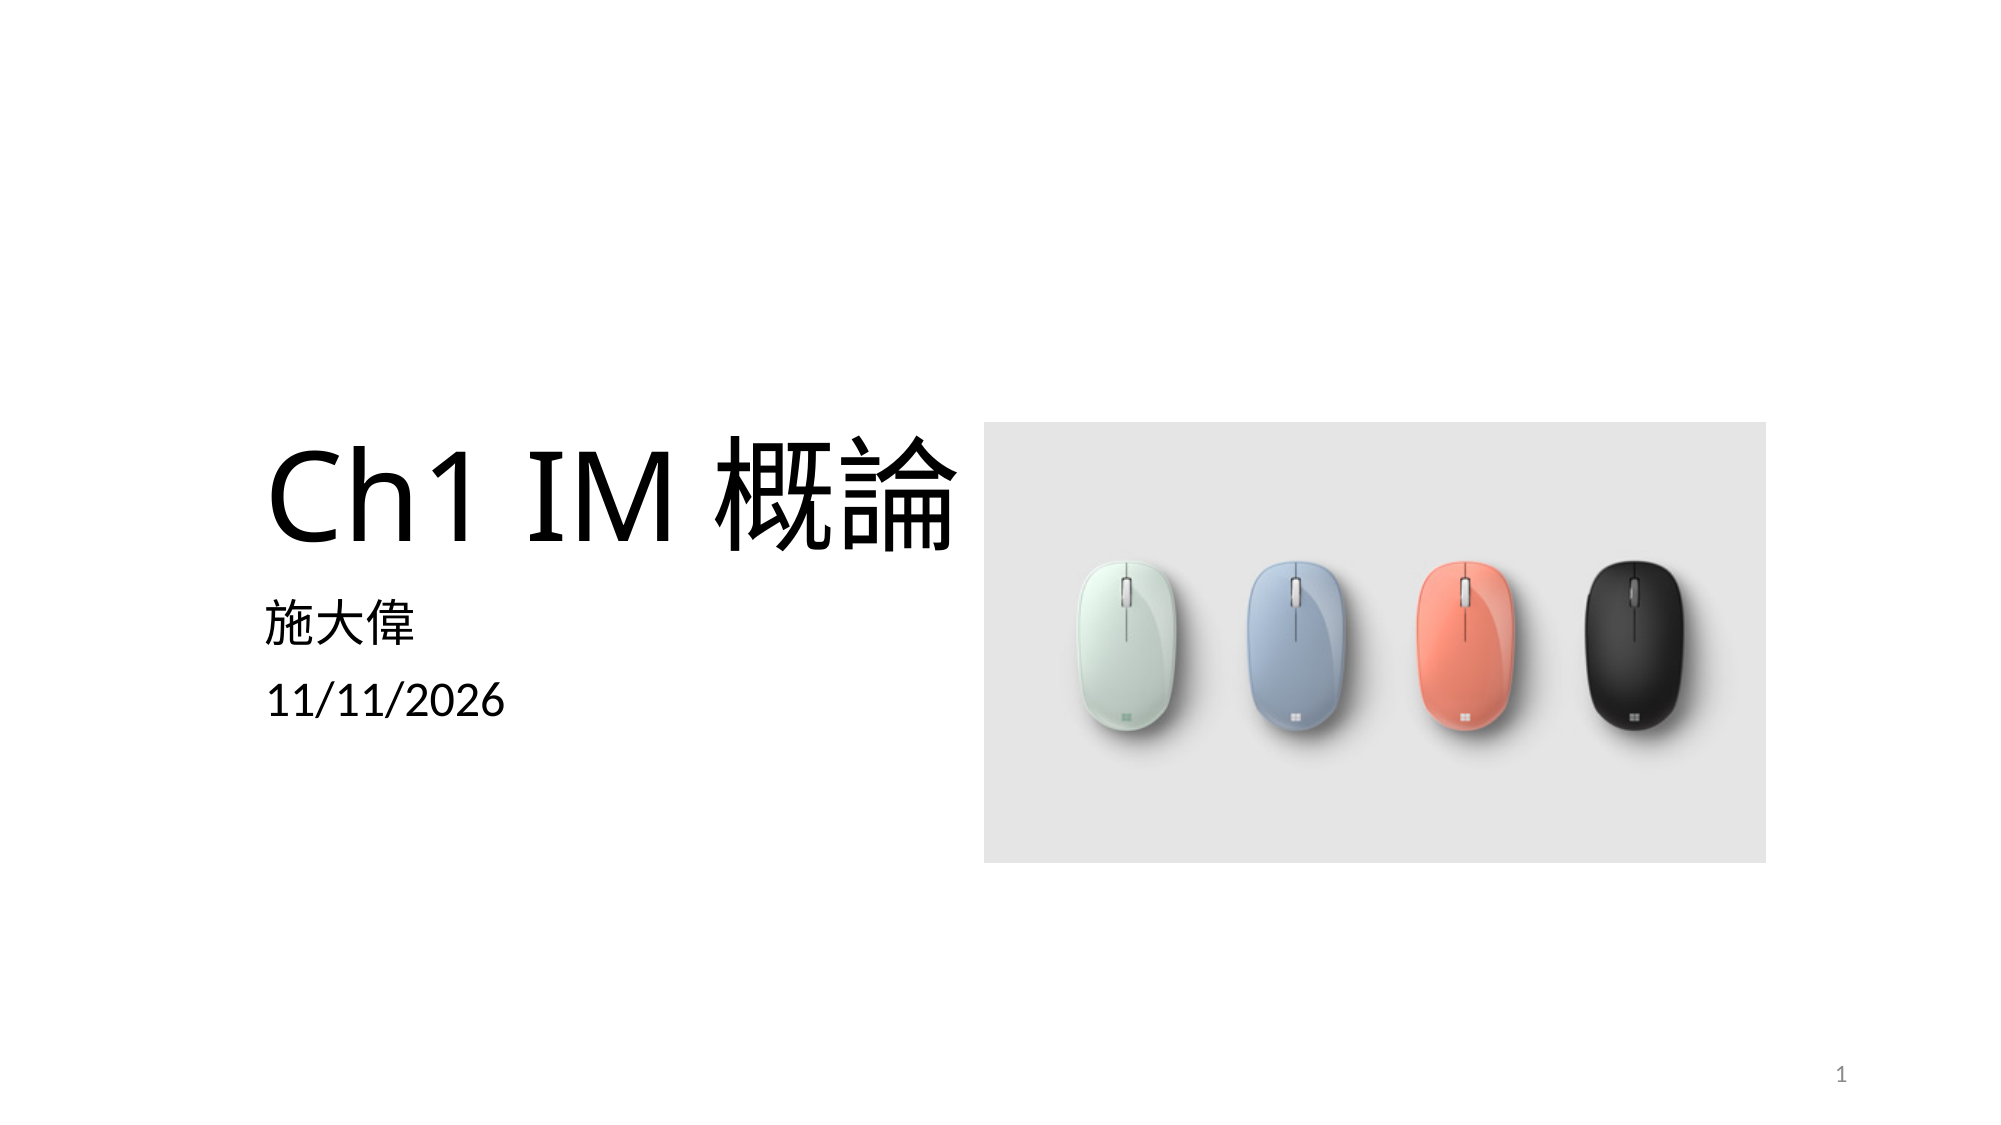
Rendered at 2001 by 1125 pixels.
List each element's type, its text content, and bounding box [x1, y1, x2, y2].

subtitle 施大偉 2020/10/21 [249, 590, 984, 863]
picture [984, 422, 1766, 863]
title Ch1 IM概論 [249, 184, 1750, 576]
slide_number 1 [1412, 1042, 1863, 1103]
